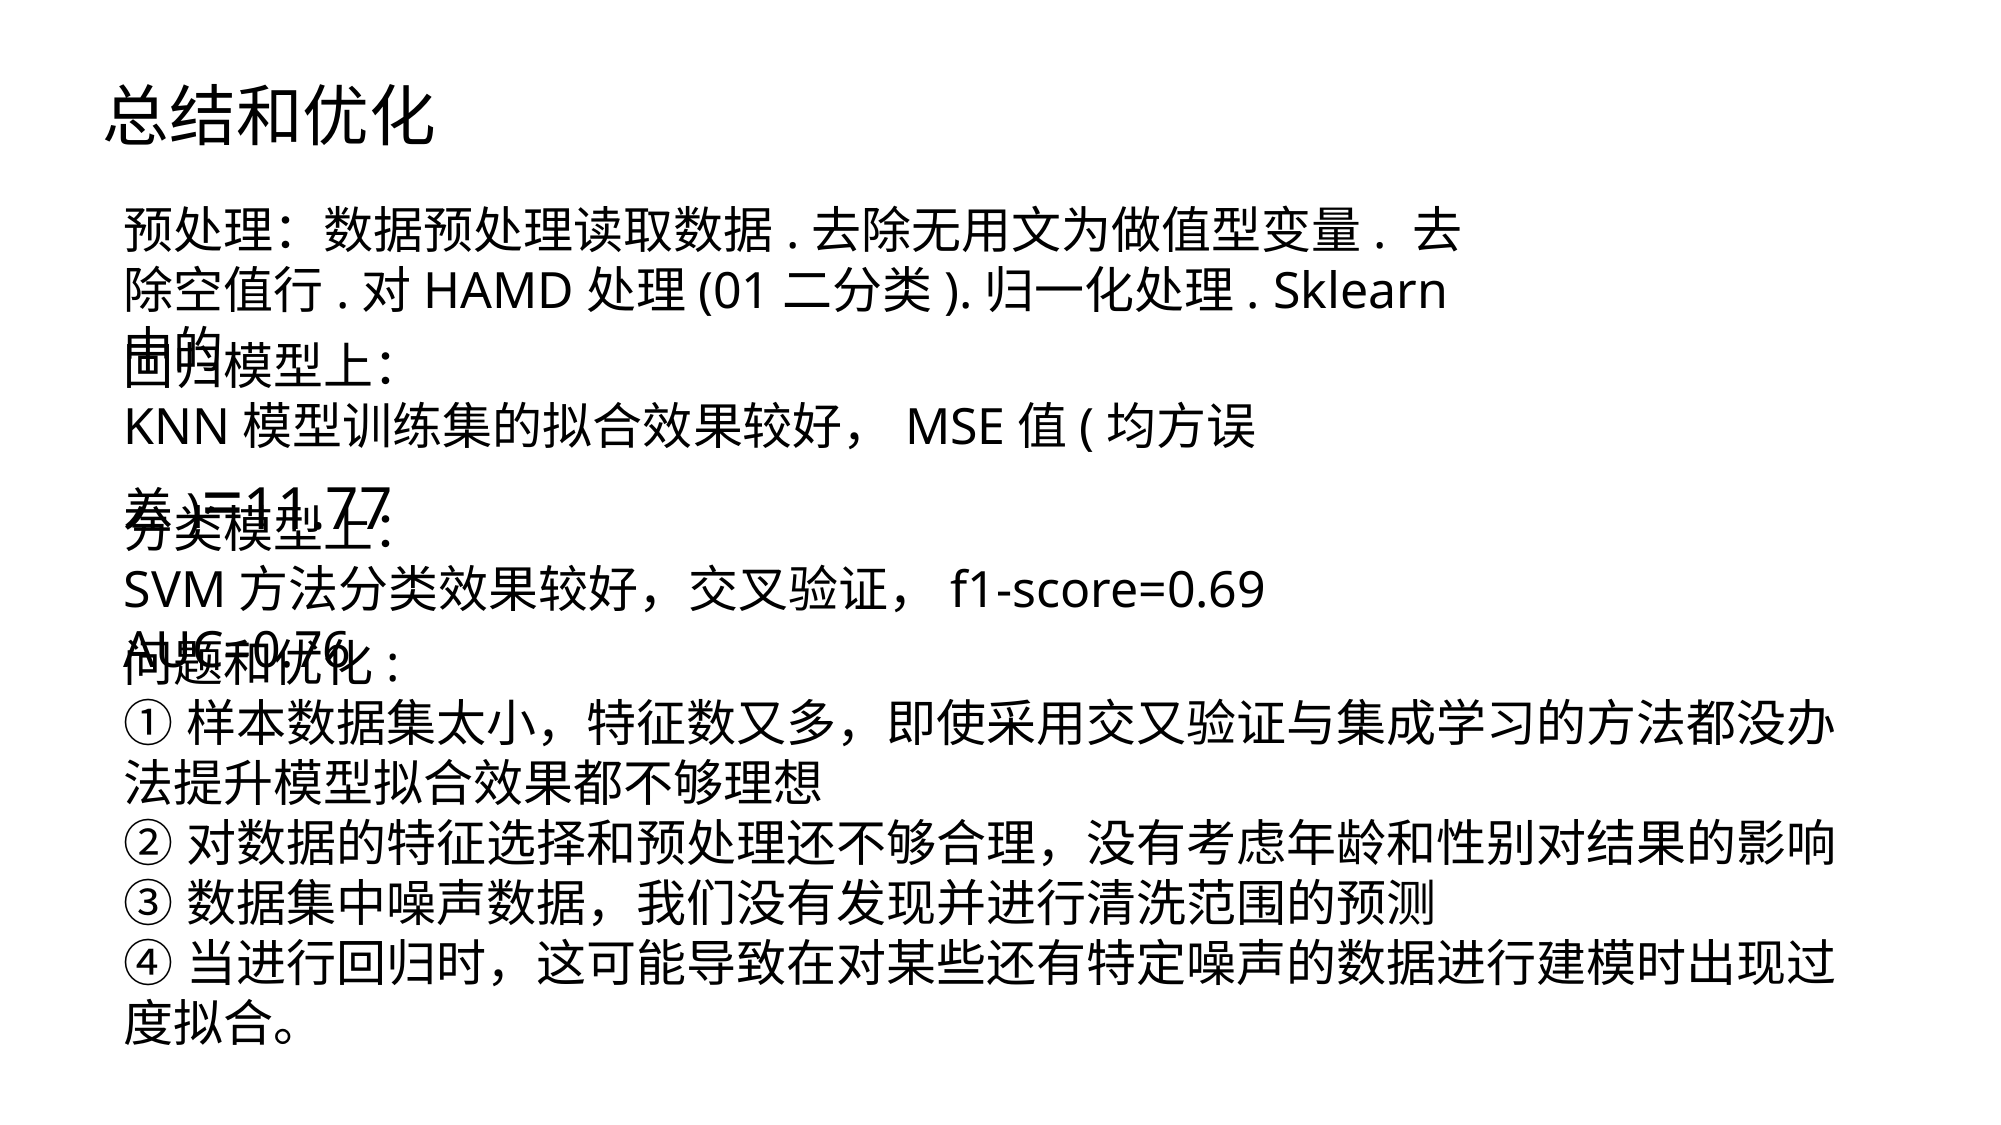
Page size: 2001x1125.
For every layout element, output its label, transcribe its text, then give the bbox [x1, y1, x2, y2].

text_box 分类模型上： SVM方法分类效果较好，交叉验证，f1-score=0.69 AUC=0.76 [109, 489, 1513, 623]
text_box 回归模型上： KNN模型训练集的拟合效果较好，MSE值(均方误差)=11.77 [109, 327, 1513, 489]
text_box 总结和优化 [87, 66, 478, 162]
text_box 预处理：数据预处理读取数据.去除无用文为做值型变量. 去除空值行.对HAMD处理(01二分类).归一化处理. Sklearn中的 [109, 190, 1513, 327]
text_box 问题和优化: ①样本数据集太小，特征数又多，即使采用交又验证与集成学习的方法都没办法提升模型拟合效果都不够理想 ②对数据的特征选择和预处理还不够合理，没有考虑年龄和性别对结果的影响 ③数据集中噪声数据，我们没有发现并进行清洗范围的预测 ④当进行回归时，这可能导致在对某些还有特定噪声的数据进行建模时出现过度拟合。 [109, 623, 1866, 1059]
